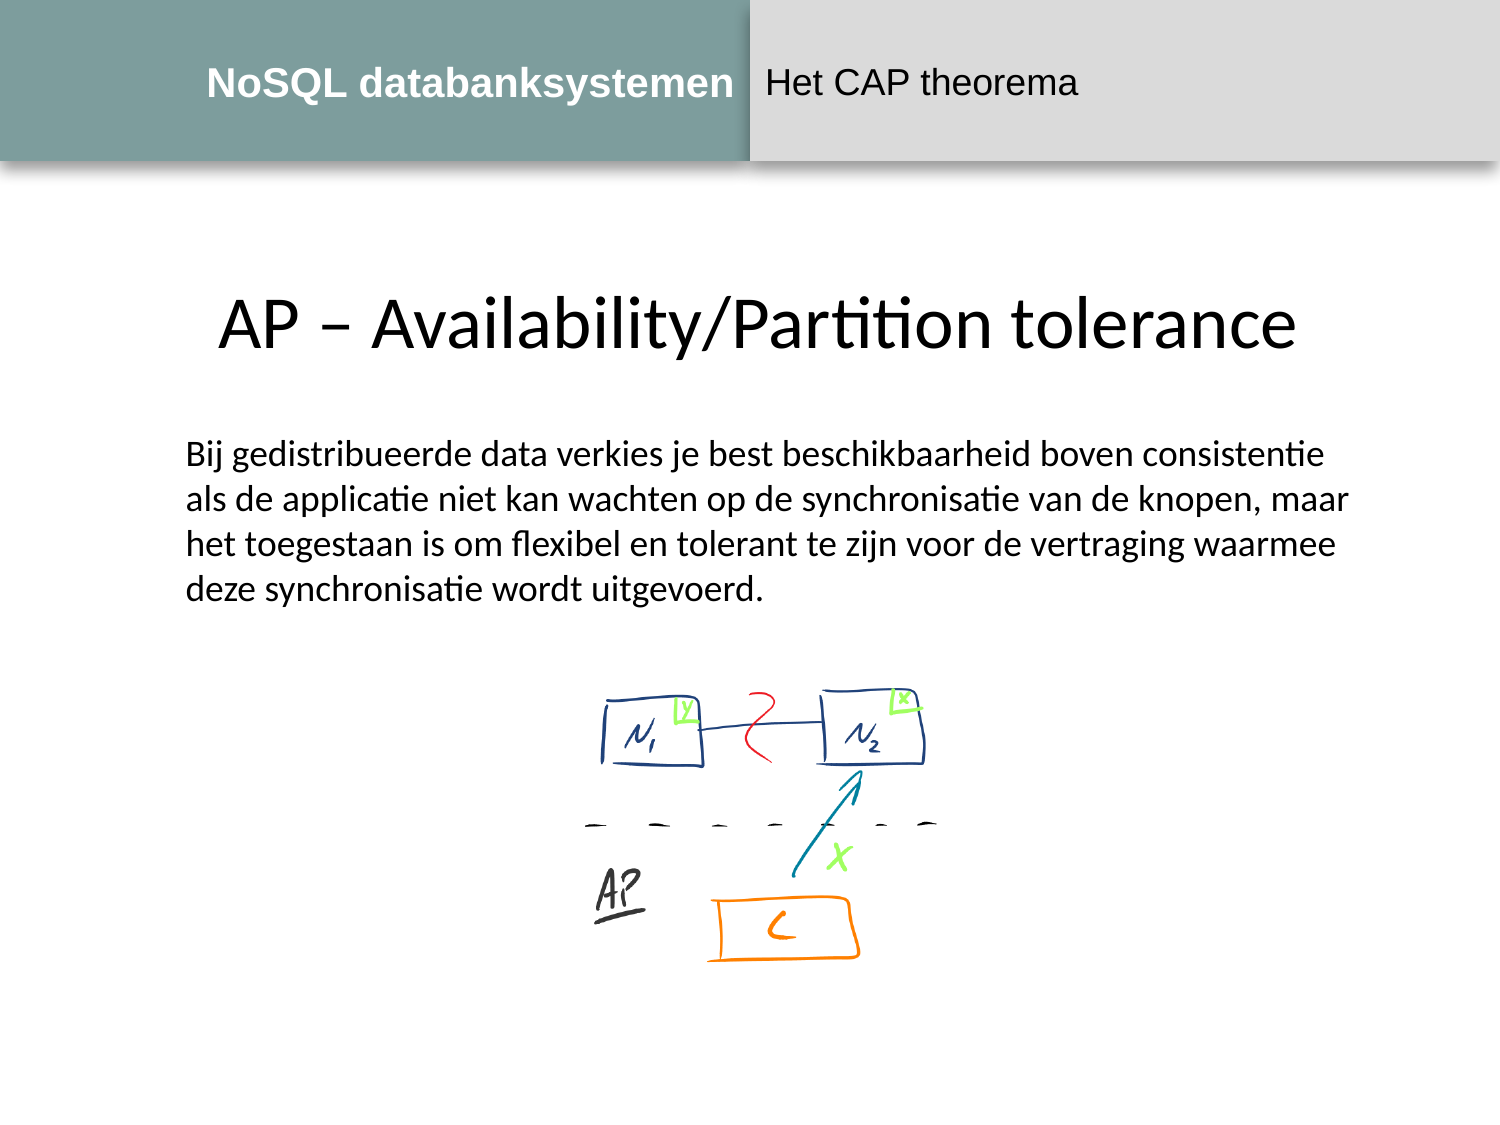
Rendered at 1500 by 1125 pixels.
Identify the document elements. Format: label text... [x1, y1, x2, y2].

title NoSQL databanksystemen [0, 0, 750, 161]
list Het CAP theorema [750, 0, 1500, 161]
text_box Bij gedistribueerde data verkies je best beschikbaarheid boven consistentie als de applicatie niet kan wachten op de synchronisatie van de knopen, maar het toegestaan is om flexibel en tolerant te zijn voor de vertraging waarmee deze synchronisatie wordt uitgevoerd. [170, 421, 1375, 616]
picture [585, 670, 947, 982]
text_box AP – Availability/Partition tolerance [0, 171, 1500, 672]
